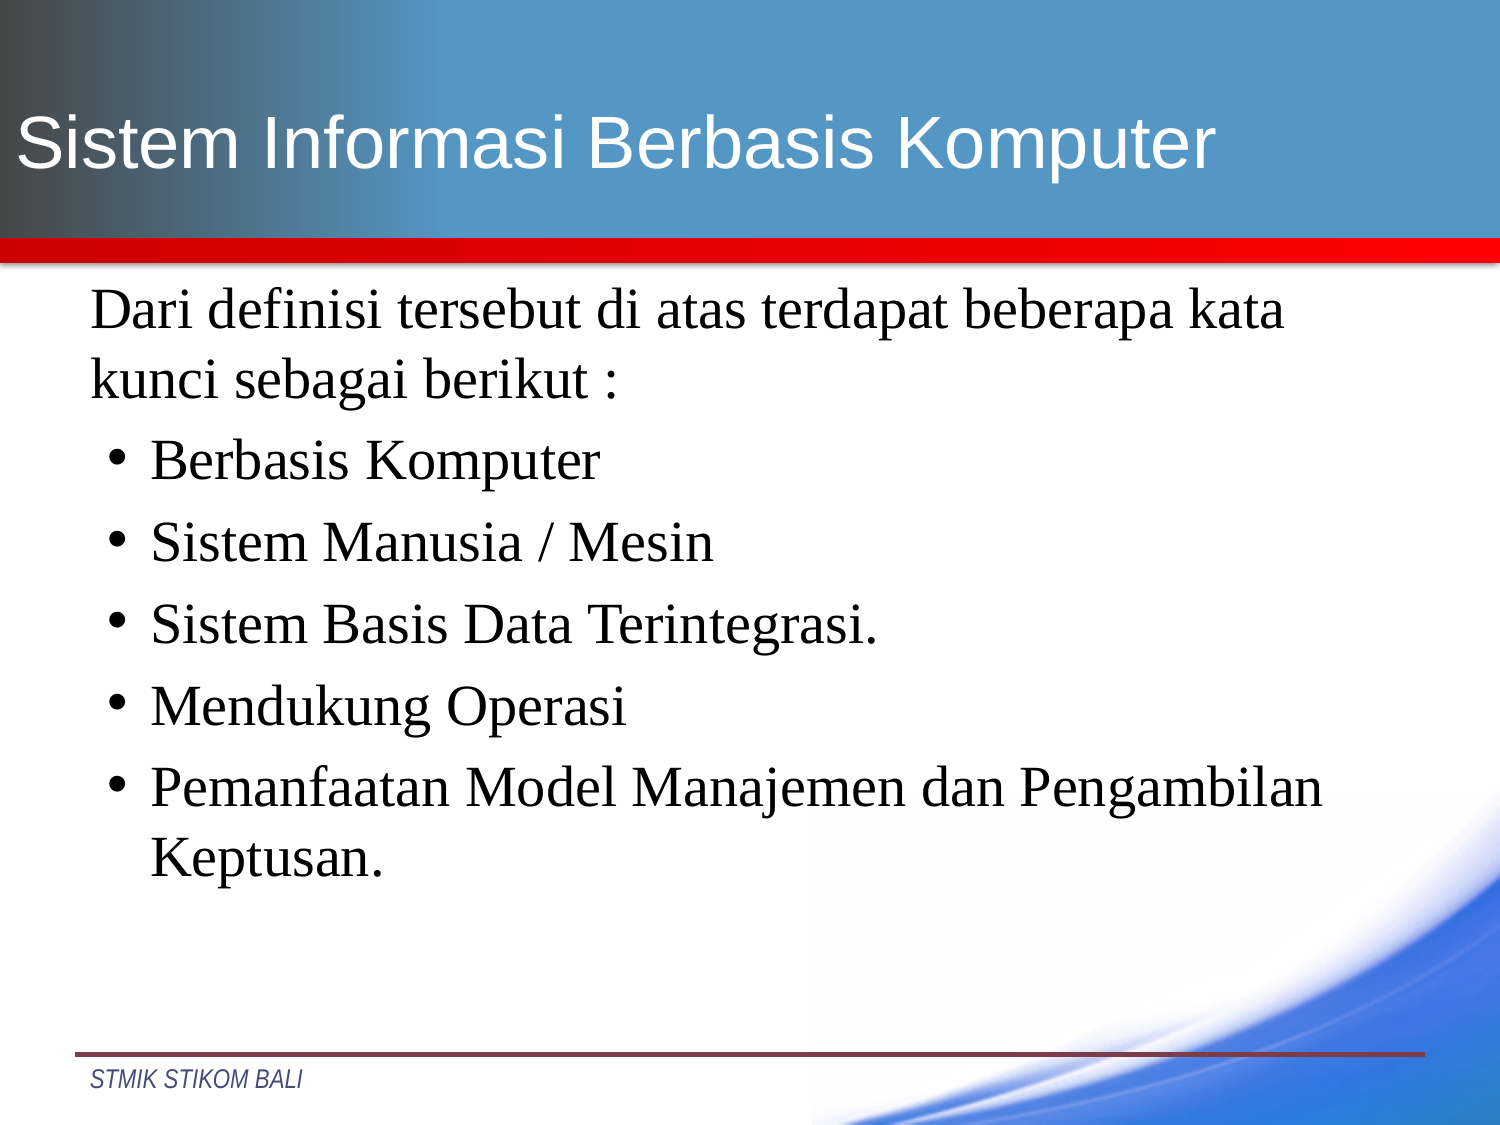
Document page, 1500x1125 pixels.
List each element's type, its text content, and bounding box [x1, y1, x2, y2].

title Sistem Informasi Berbasis Komputer [0, 45, 1233, 233]
picture [812, 791, 1500, 1125]
list Dari definisi tersebut di atas terdapat beberapa kata kunci sebagai berikut : Berbasis Komputer Sistem Manusia / Mesin Sistem Basis Data Terintegrasi. Mendukung Operasi Pemanfaatan Model Manajemen dan Pengambilan Keptusan. [75, 262, 1425, 1038]
